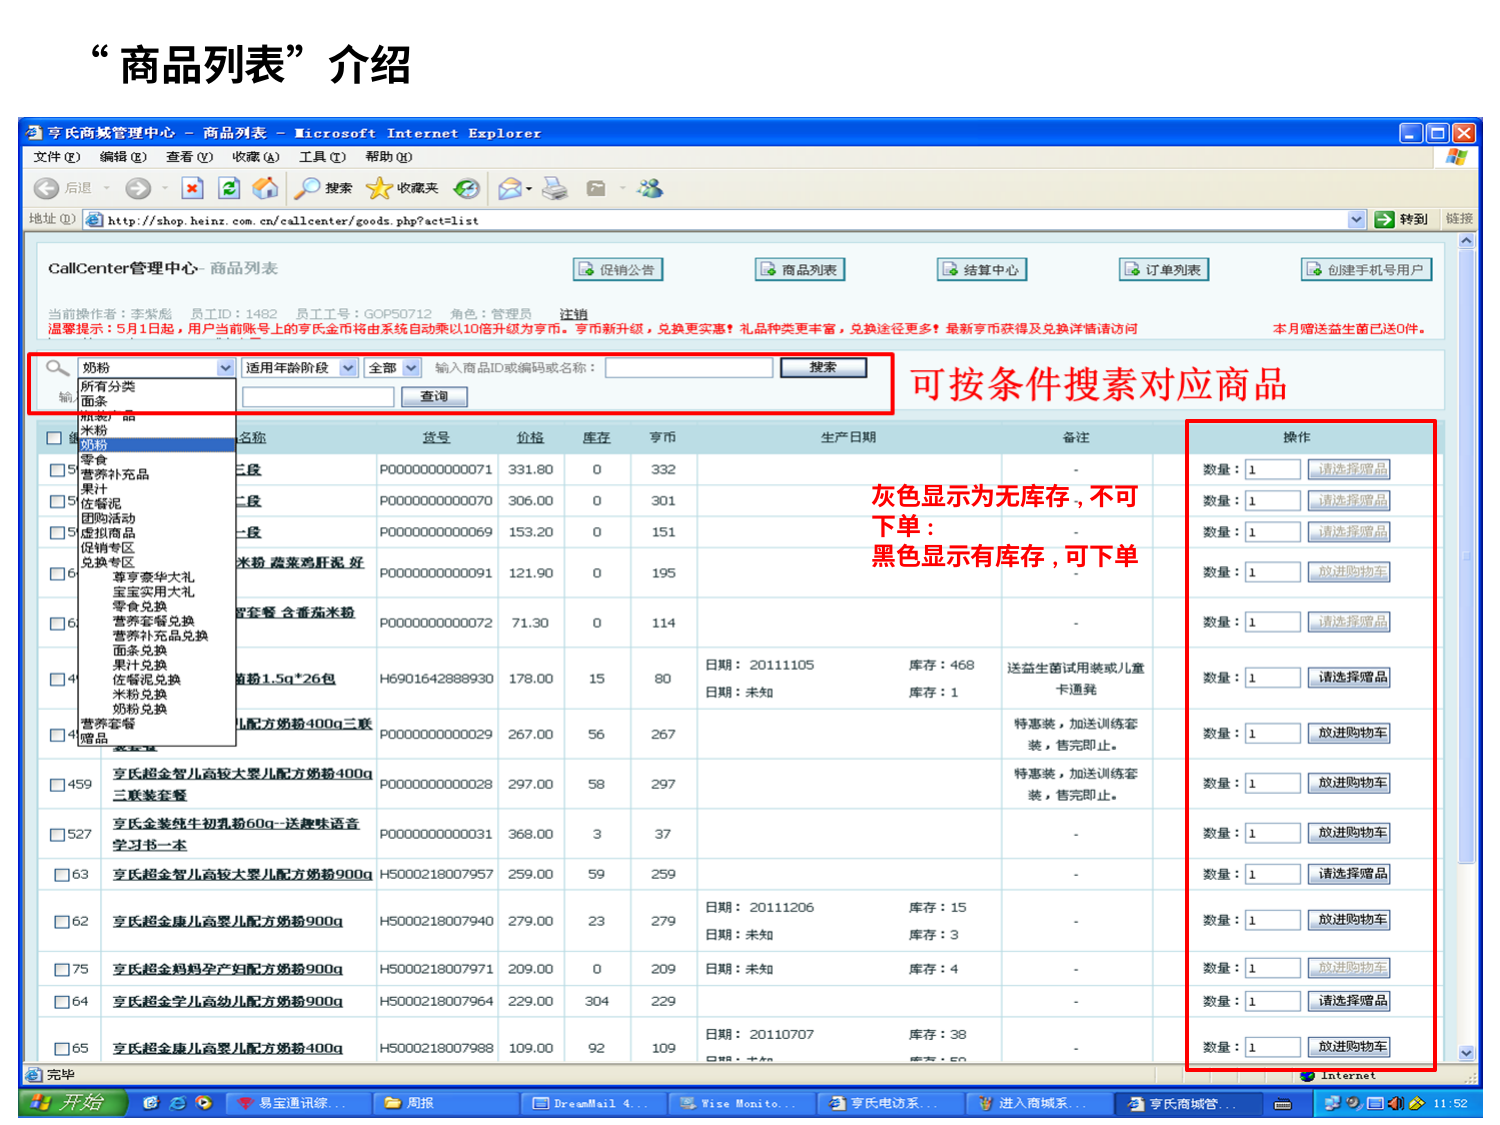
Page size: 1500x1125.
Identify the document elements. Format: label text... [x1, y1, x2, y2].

text_box “商品列表”介绍 [53, 30, 1329, 96]
picture [18, 117, 1483, 1118]
